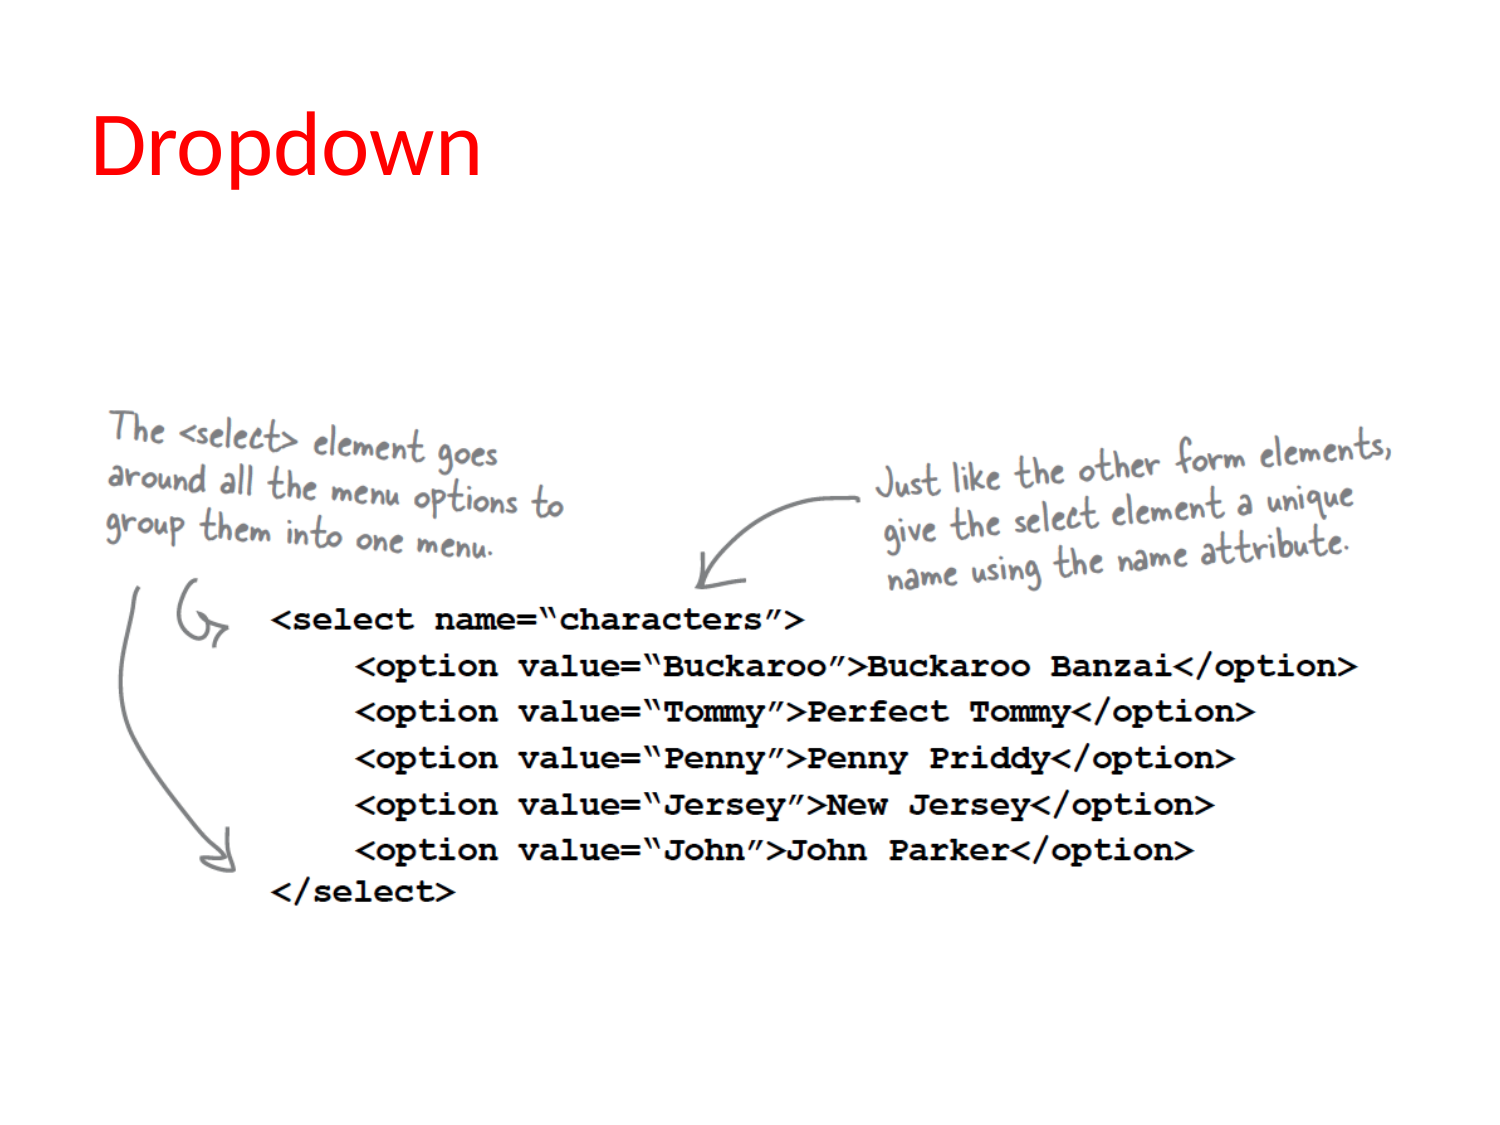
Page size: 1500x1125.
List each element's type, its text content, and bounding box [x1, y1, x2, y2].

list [74, 262, 1426, 1006]
title Dropdown [75, 45, 1425, 233]
